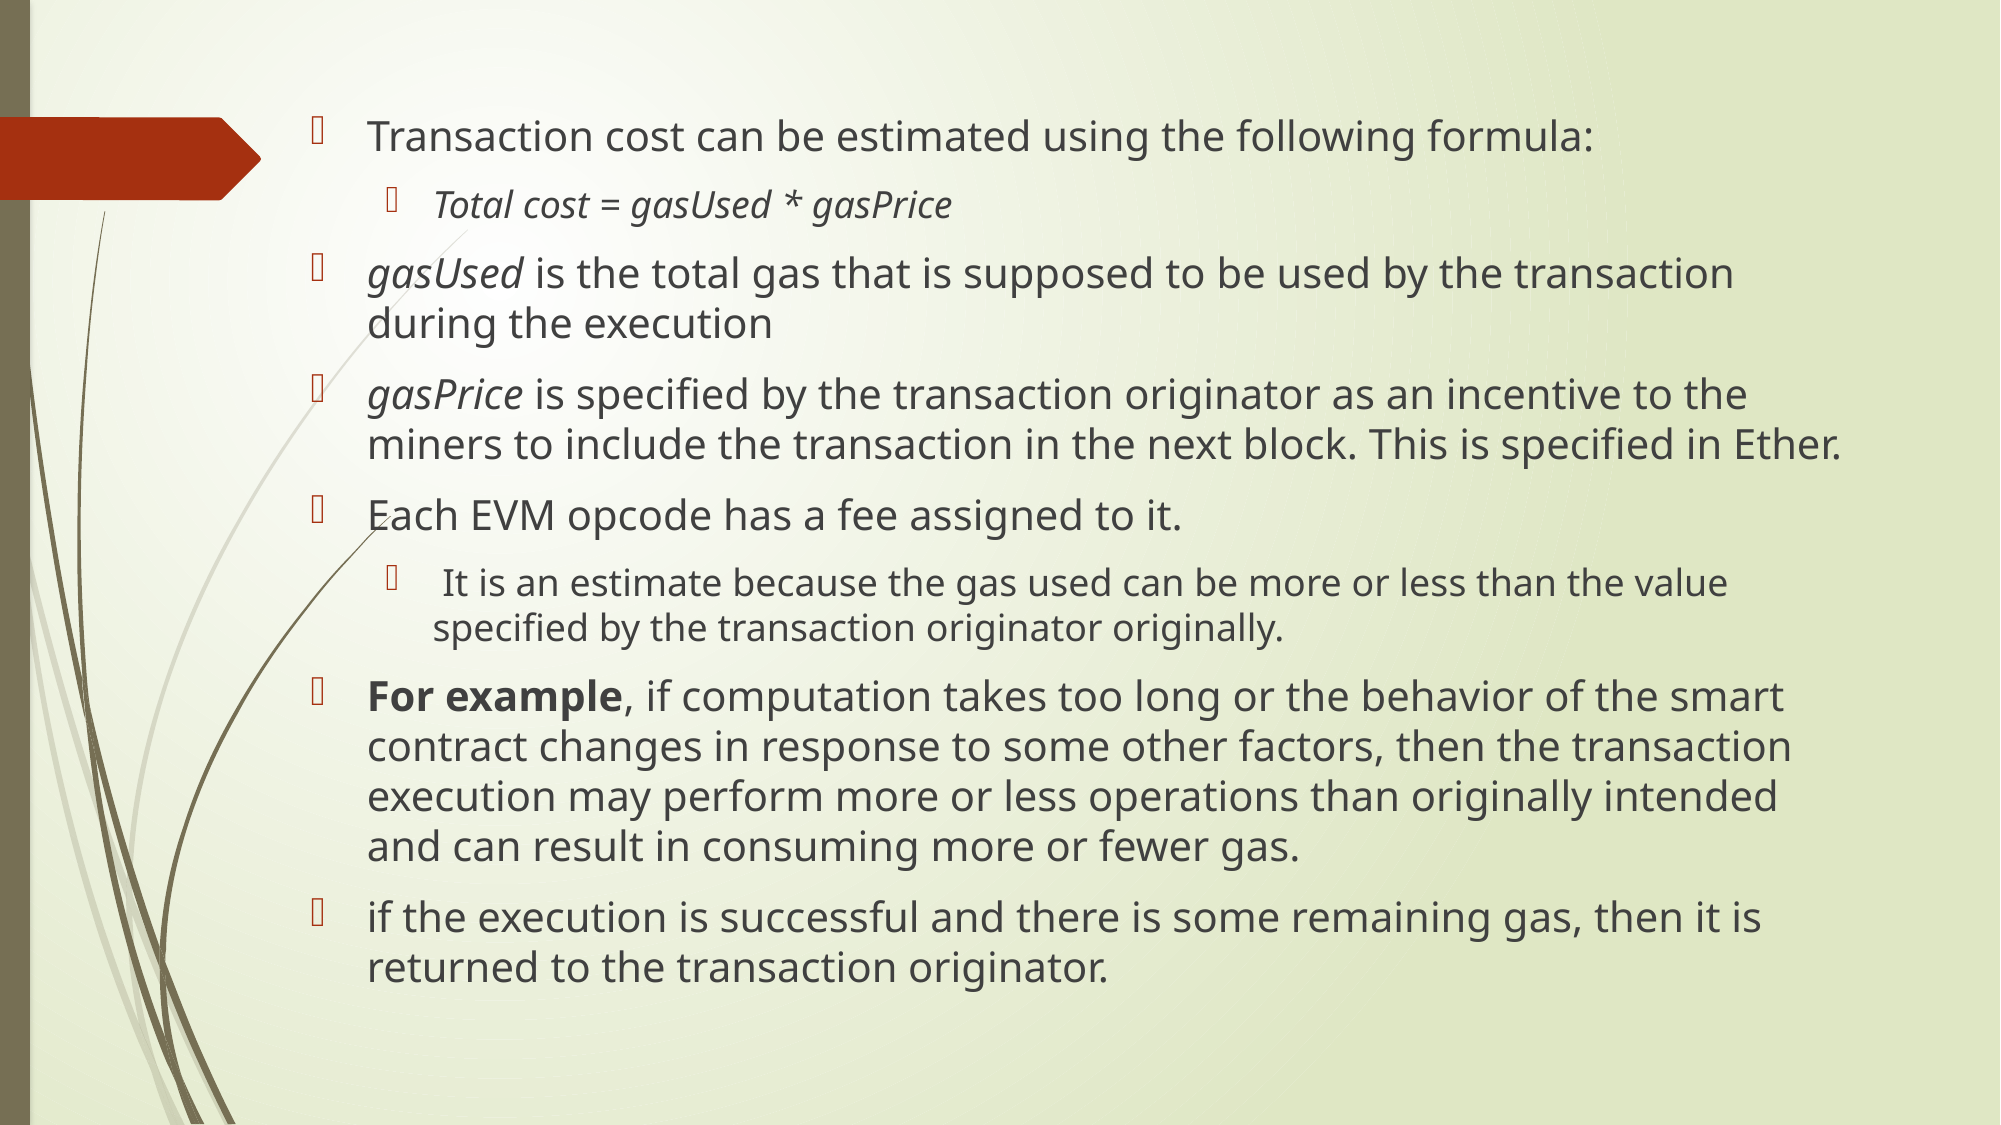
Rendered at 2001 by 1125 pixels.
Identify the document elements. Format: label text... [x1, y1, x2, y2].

list Transaction cost can be estimated using the following formula: Total cost = gasUsed * gasPrice gasUsed is the total gas that is supposed to be used by the transaction during the execution gasPrice is specified by the transaction originator as an incentive to the miners to include the transaction in the next block. This is specified in Ether. Each EVM opcode has a fee assigned to it. It is an estimate because the gas used can be more or less than the value specified by the transaction originator originally. For example, if computation takes too long or the behavior of the smart contract changes in response to some other factors, then the transaction execution may perform more or less operations than originally intended and can result in consuming more or fewer gas. if the execution is successful and there is some remaining gas, then it is returned to the transaction originator. [295, 102, 1868, 723]
